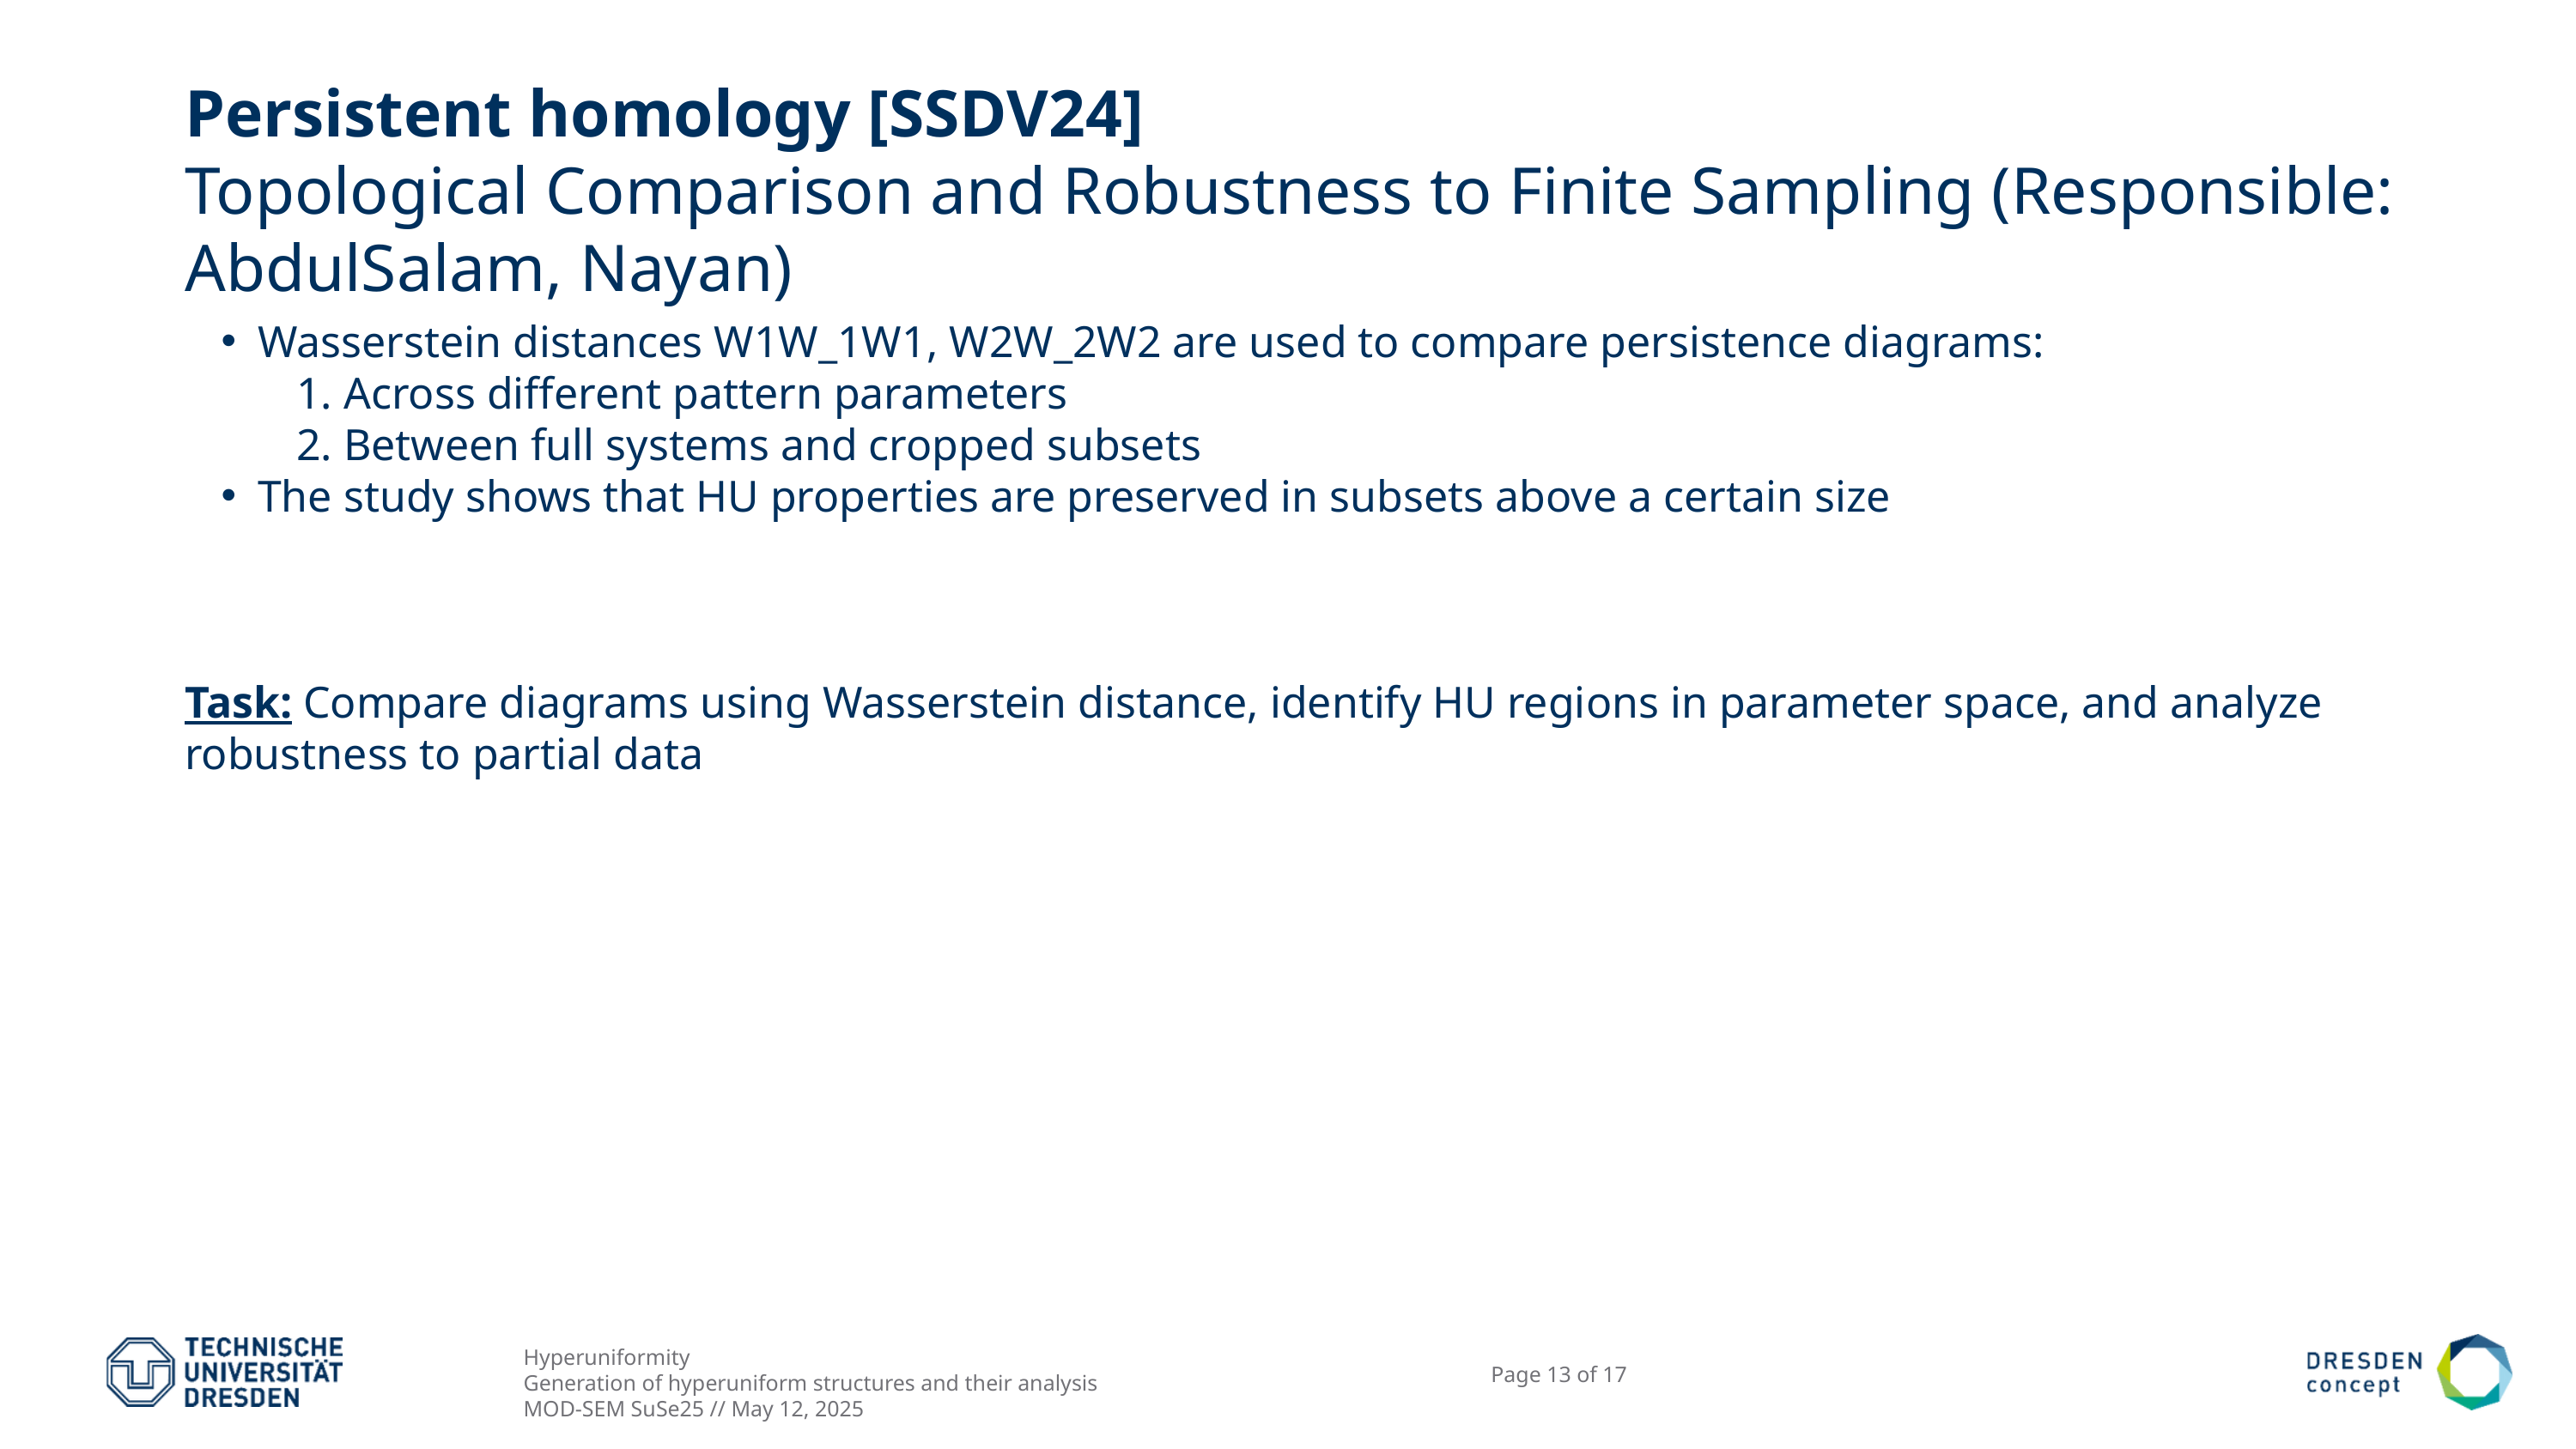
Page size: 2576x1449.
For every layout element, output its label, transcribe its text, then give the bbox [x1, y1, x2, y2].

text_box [184, 72, 2421, 256]
text_box [2307, 1334, 2513, 1410]
text_box Page 13 of 17 [1491, 1356, 1628, 1387]
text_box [184, 312, 2421, 1232]
text_box [106, 1337, 343, 1407]
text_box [523, 1334, 1472, 1422]
